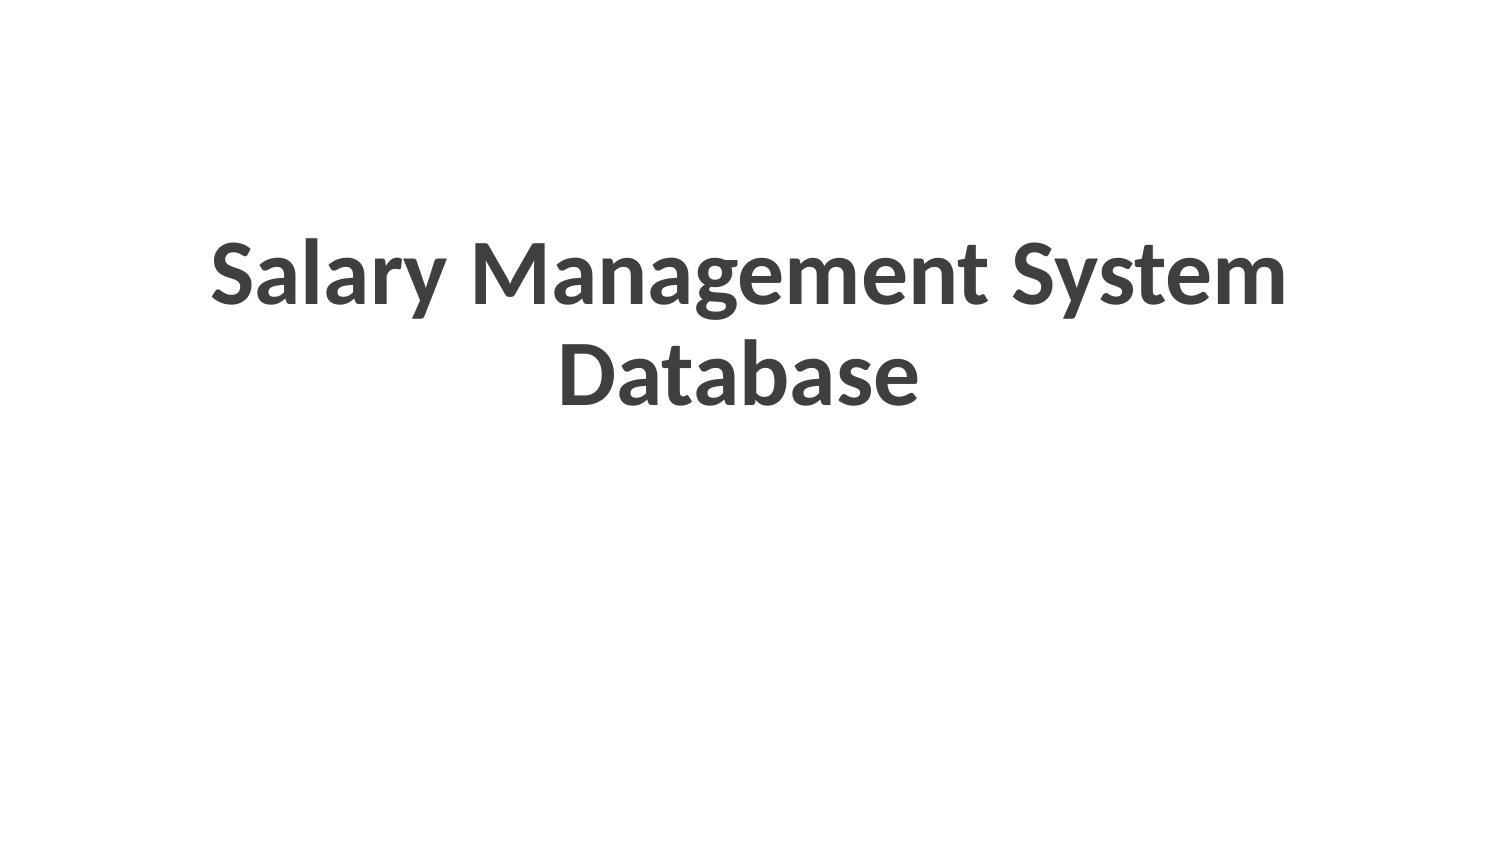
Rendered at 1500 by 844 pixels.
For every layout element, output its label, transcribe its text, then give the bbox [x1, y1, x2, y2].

title Salary Management System Database [187, 138, 1313, 432]
